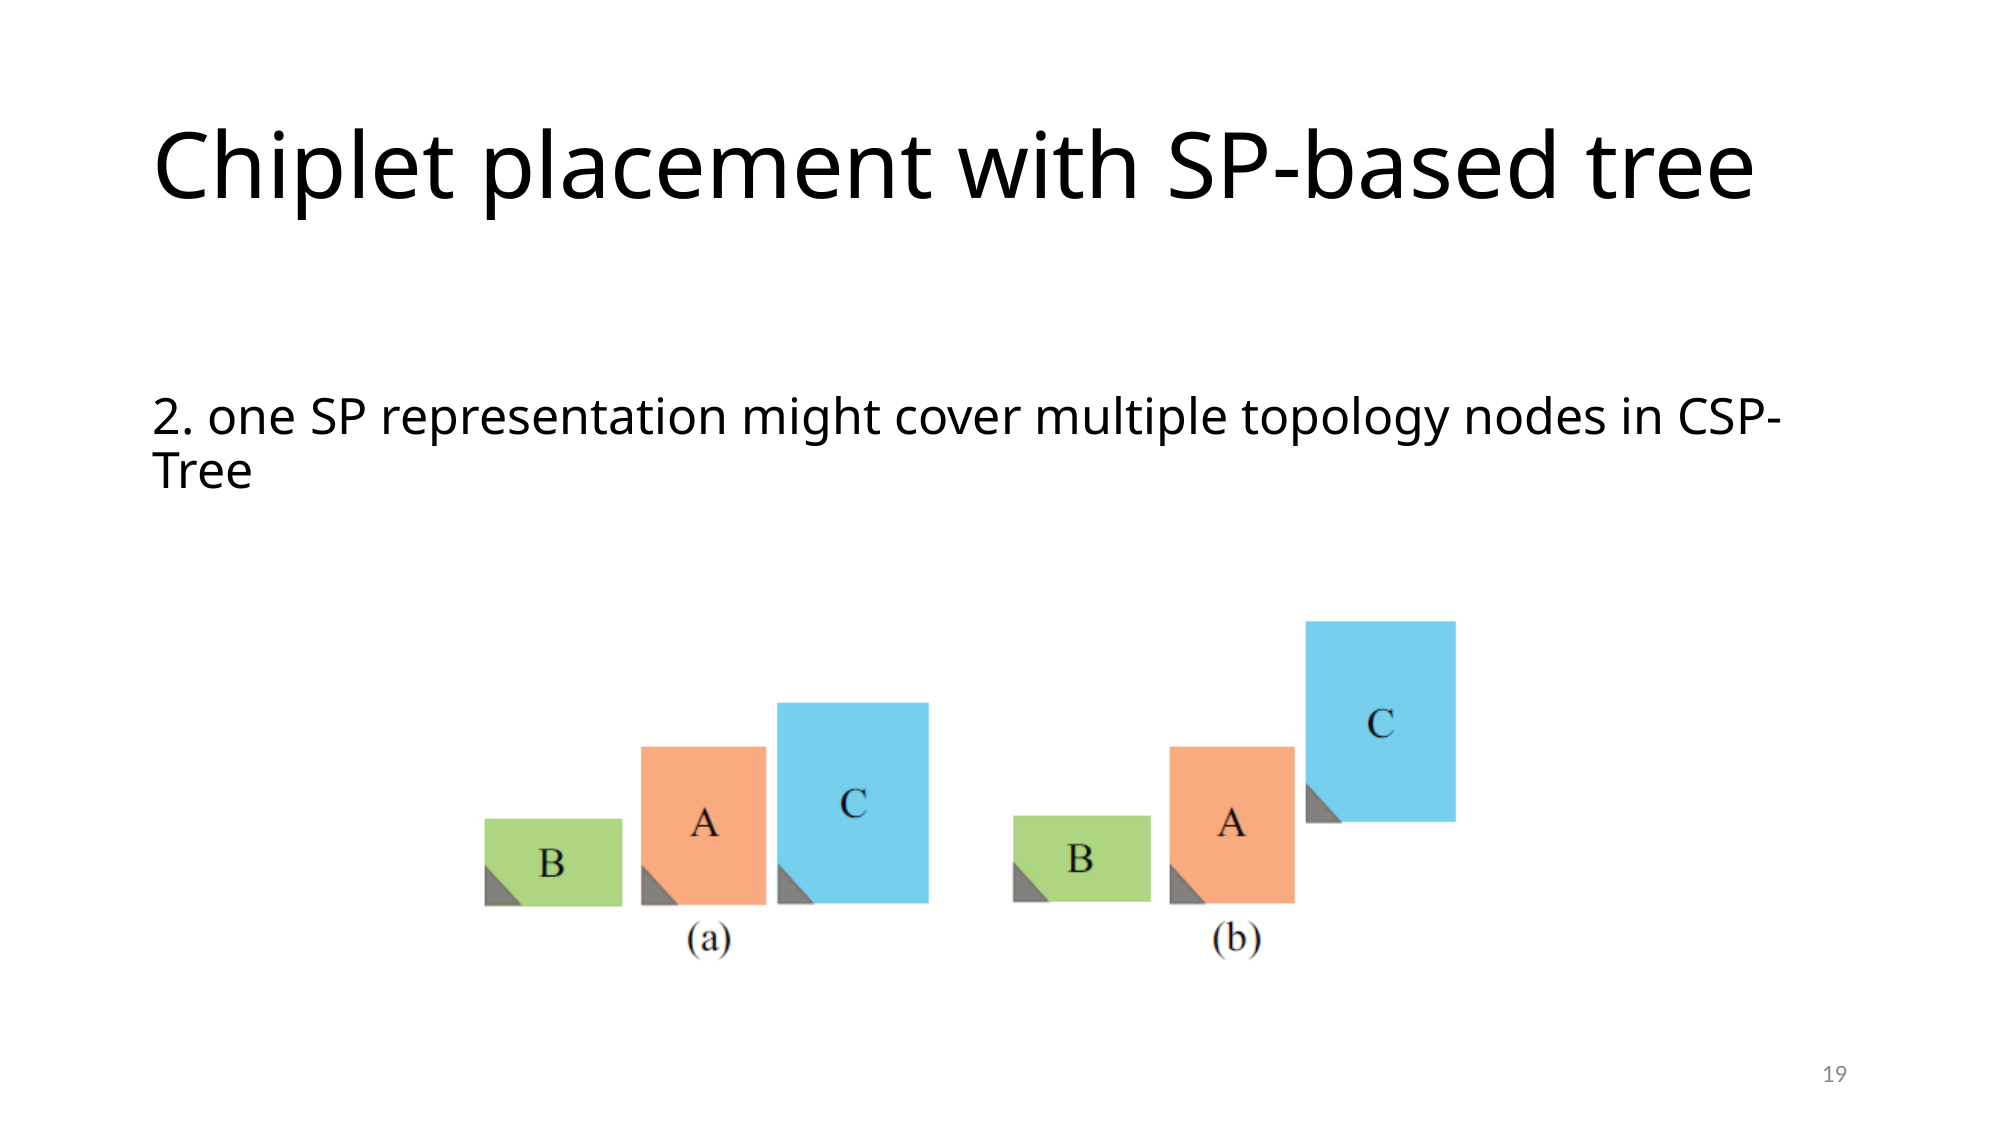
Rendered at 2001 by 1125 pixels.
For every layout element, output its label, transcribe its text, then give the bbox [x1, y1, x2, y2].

slide_number 19 [1412, 1042, 1863, 1103]
picture [413, 562, 1587, 1015]
title Chiplet placement with SP-based tree [137, 59, 1863, 278]
list 2. one SP representation might cover multiple topology nodes in CSP-Tree [137, 302, 1863, 1017]
